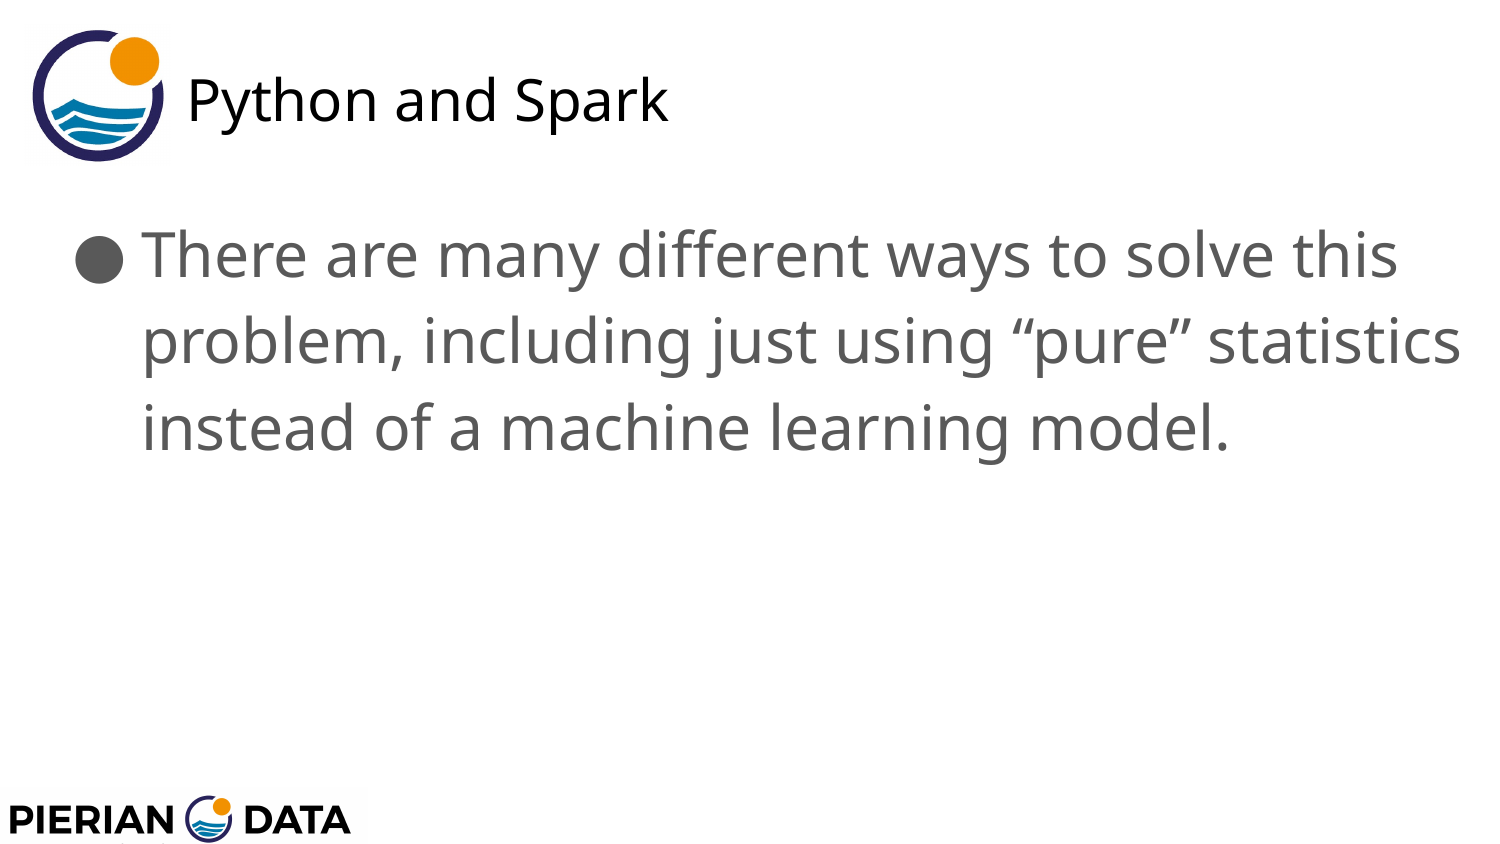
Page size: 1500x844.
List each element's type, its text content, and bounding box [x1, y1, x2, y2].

list There are many different ways to solve this problem, including just using “pure” statistics instead of a machine learning model. [51, 189, 1493, 750]
title Python and Spark [176, 48, 1449, 143]
picture [0, 787, 368, 844]
picture [24, 24, 172, 167]
